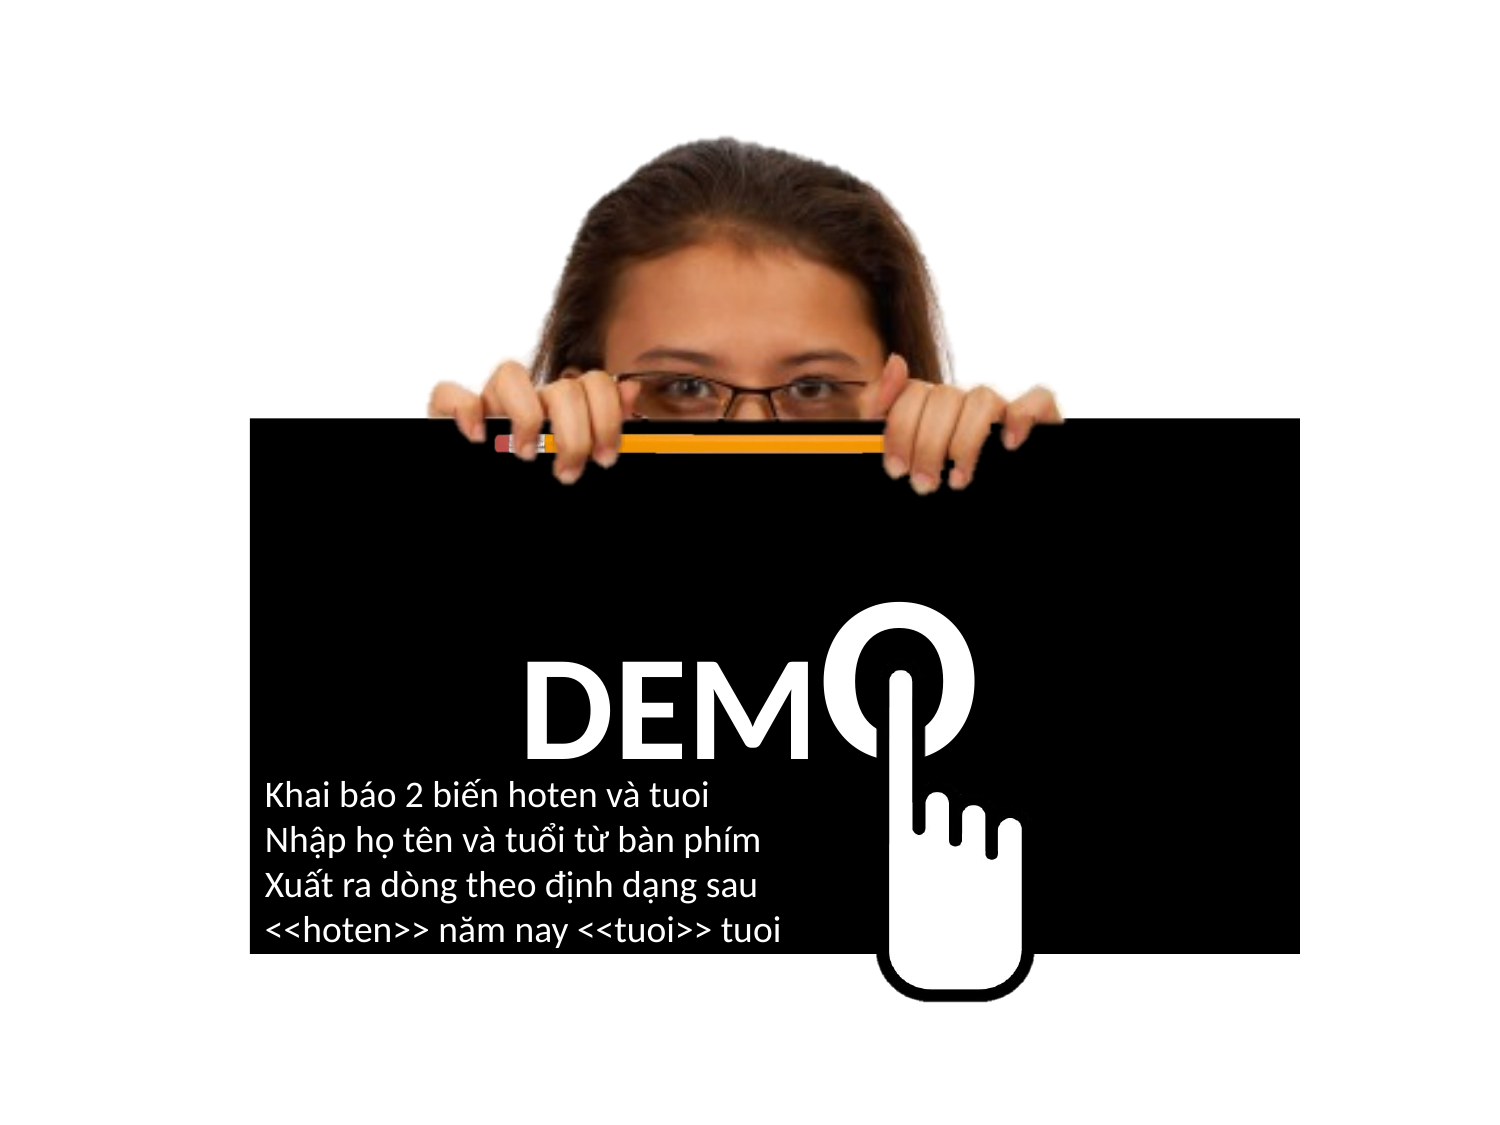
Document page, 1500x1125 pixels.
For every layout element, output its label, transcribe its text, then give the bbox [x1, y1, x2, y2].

text_box Khai báo 2 biến hoten và tuoi Nhập họ tên và tuổi từ bàn phím Xuất ra dòng theo định dạng sau <<hoten>> năm nay <<tuoi>> tuoi [249, 762, 803, 958]
picture [740, 585, 1170, 1015]
picture [316, 99, 1209, 564]
